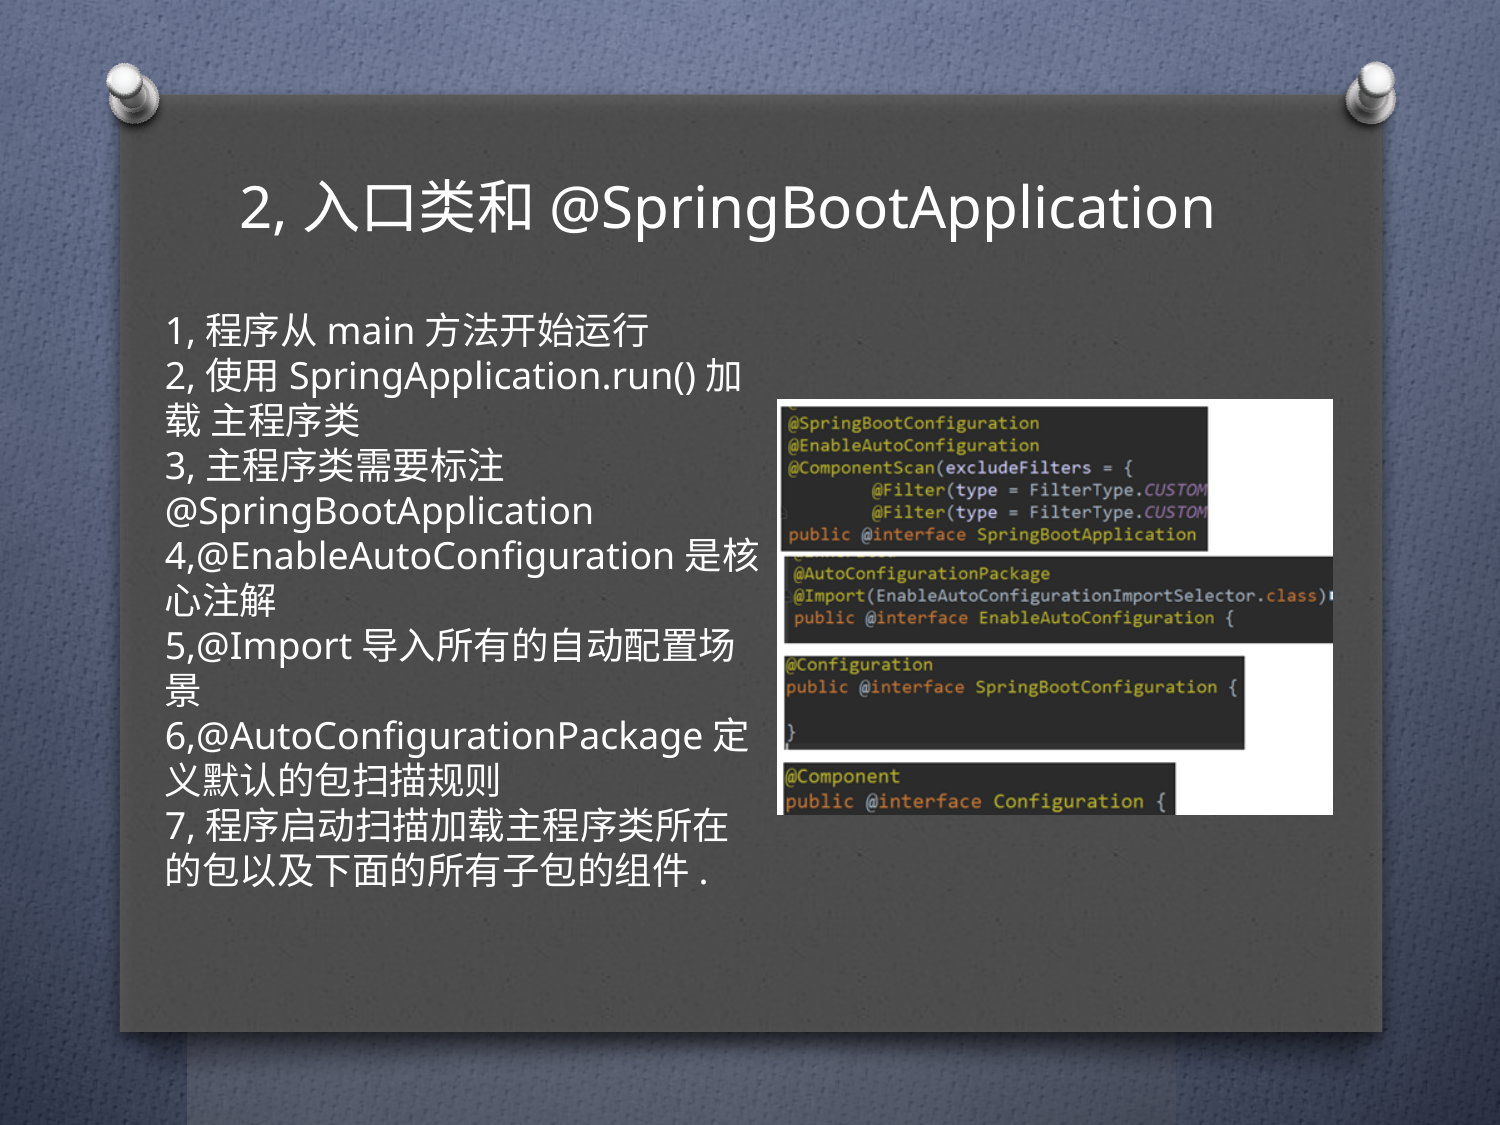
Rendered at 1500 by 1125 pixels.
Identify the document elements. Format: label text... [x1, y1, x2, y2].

picture [75, 29, 198, 153]
picture [777, 399, 1333, 816]
text_box 2,入口类和@SpringBootApplication [224, 162, 1275, 248]
picture [1317, 35, 1439, 156]
text_box 1,程序从main方法开始运行 2,使用SpringApplication.run()加载 主程序类 3,主程序类需要标注@SpringBootApplication 4,@EnableAutoConfiguration是核心注解 5,@Import导入所有的自动配置场景 6,@AutoConfigurationPackage定义默认的包扫描规则 7,程序启动扫描加载主程序类所在的包以及下面的所有子包的组件. [150, 299, 775, 900]
